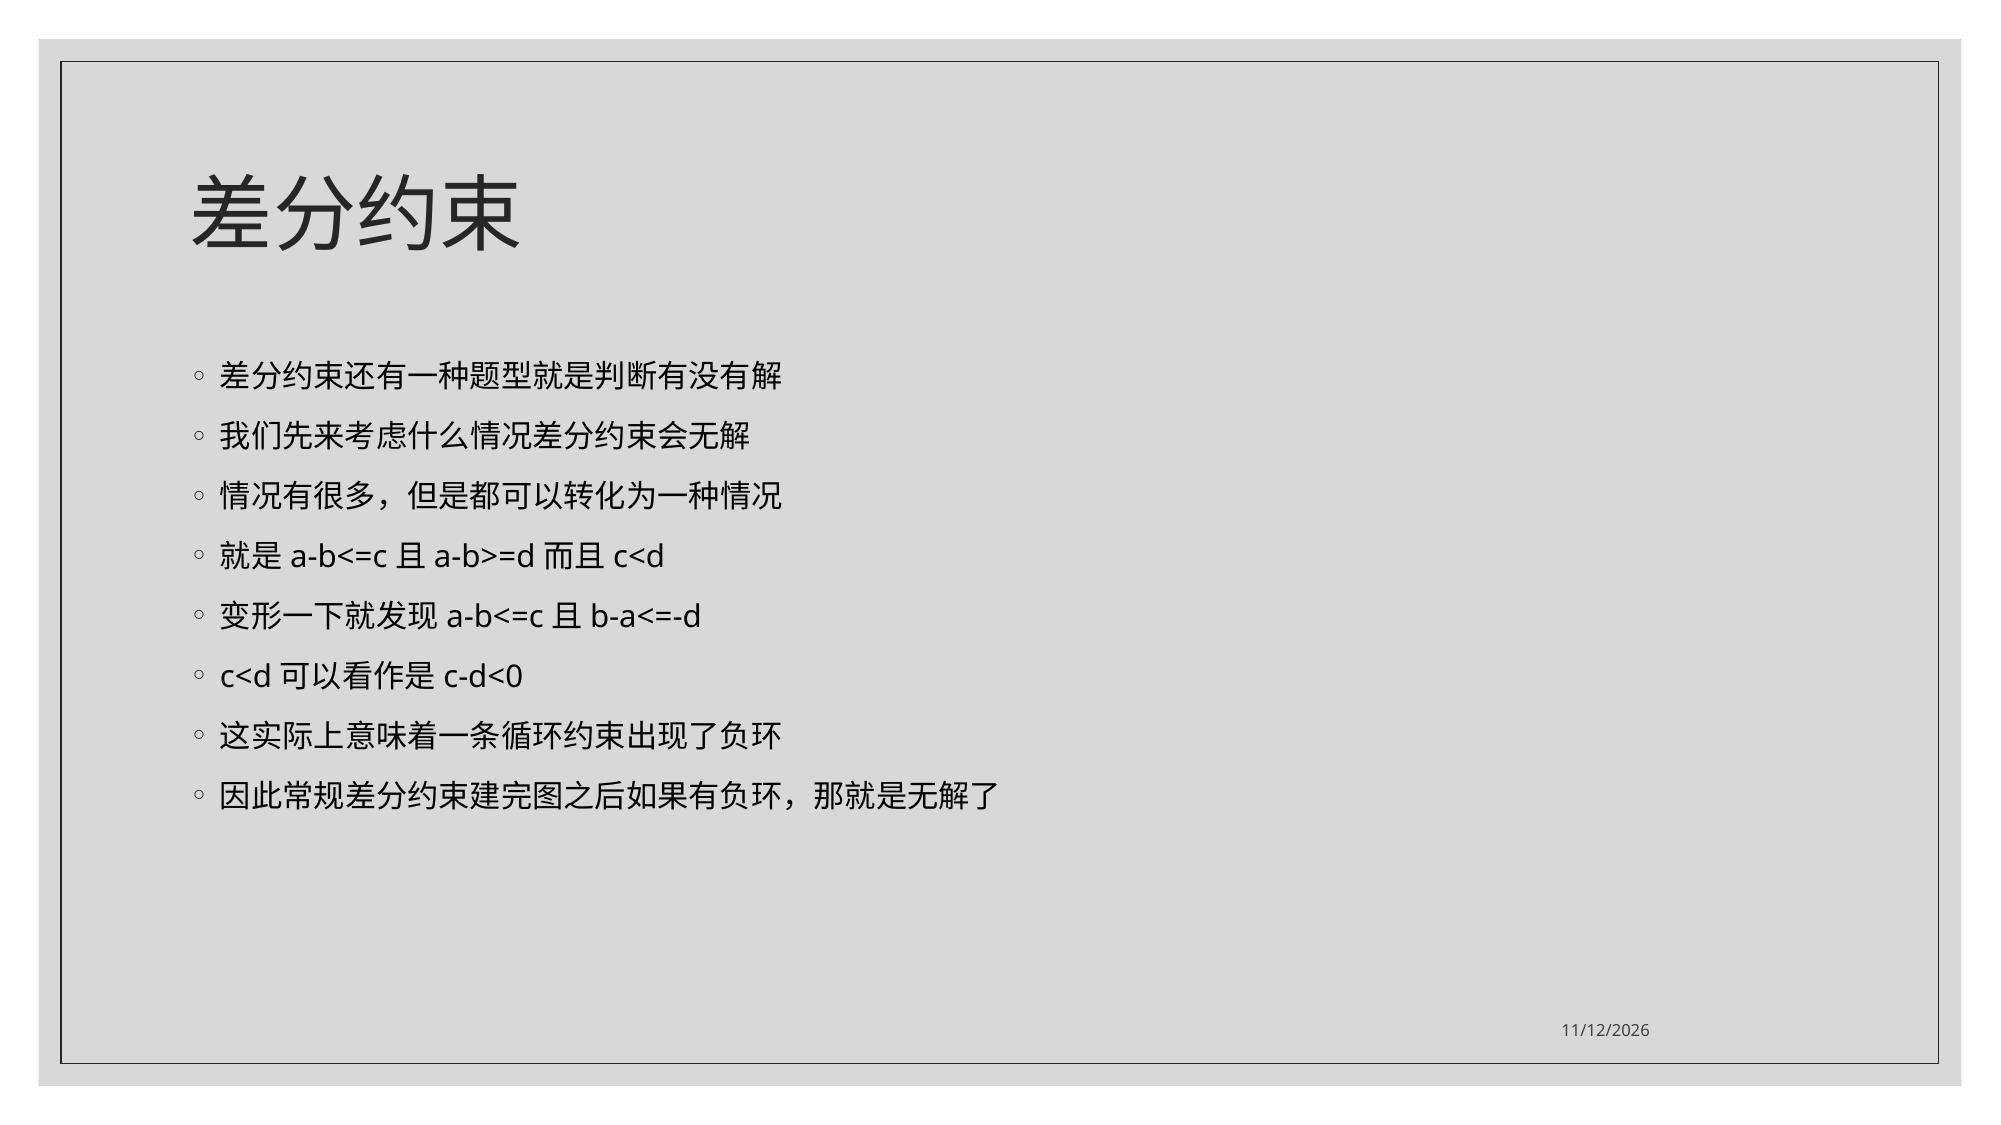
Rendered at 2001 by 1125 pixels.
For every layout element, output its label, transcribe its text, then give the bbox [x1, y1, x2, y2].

title 差分约束 [174, 105, 1825, 331]
list 差分约束还有一种题型就是判断有没有解 我们先来考虑什么情况差分约束会无解 情况有很多，但是都可以转化为一种情况 就是a-b<=c且a-b>=d而且c<d 变形一下就发现a-b<=c且b-a<=-d c<d可以看作是c-d<0 这实际上意味着一条循环约束出现了负环 因此常规差分约束建完图之后如果有负环，那就是无解了 [174, 345, 1825, 977]
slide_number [1190, 990, 1665, 1050]
